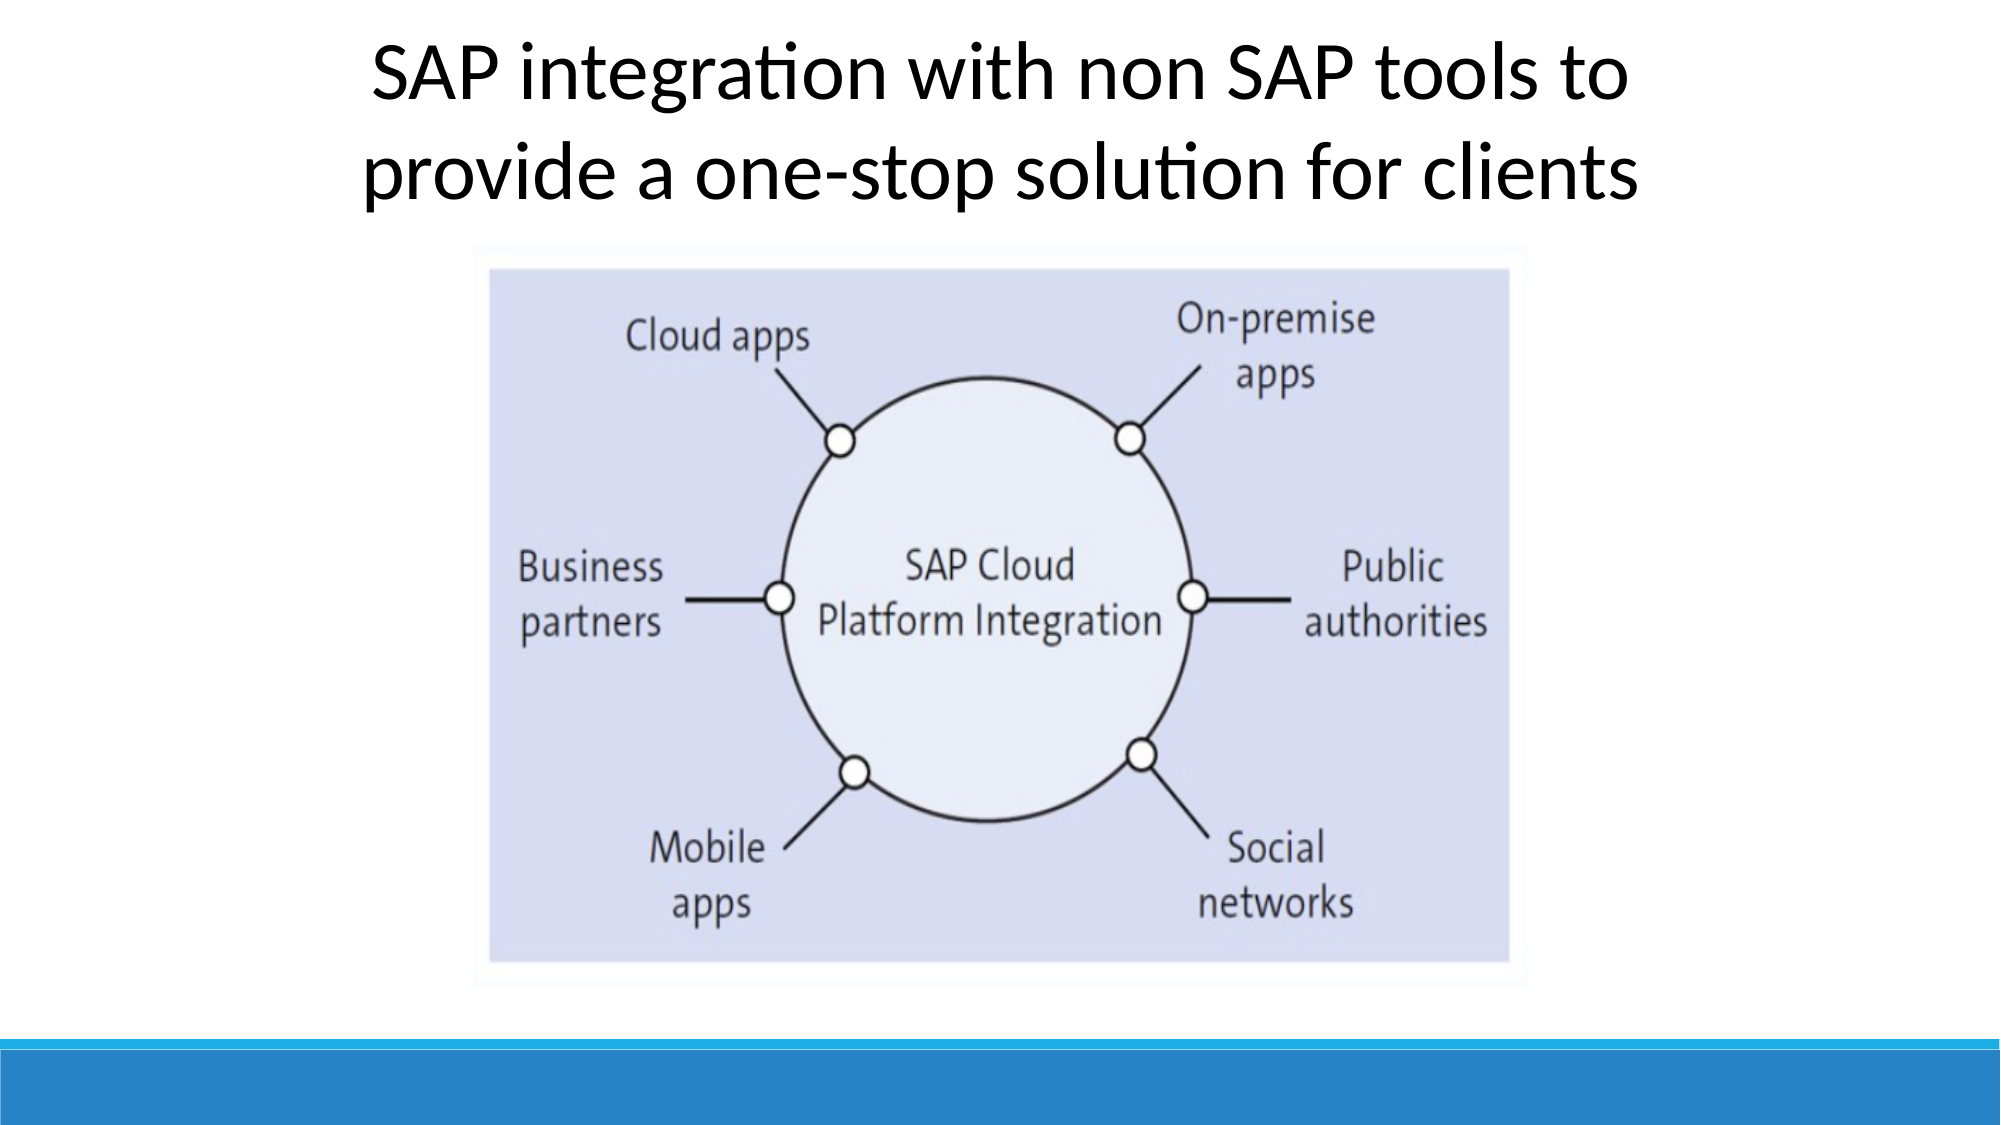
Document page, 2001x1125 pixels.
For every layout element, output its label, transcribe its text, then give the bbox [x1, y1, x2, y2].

picture [472, 244, 1528, 987]
text_box SAP integration with non SAP tools to provide a one-stop solution for clients [234, 8, 1768, 224]
